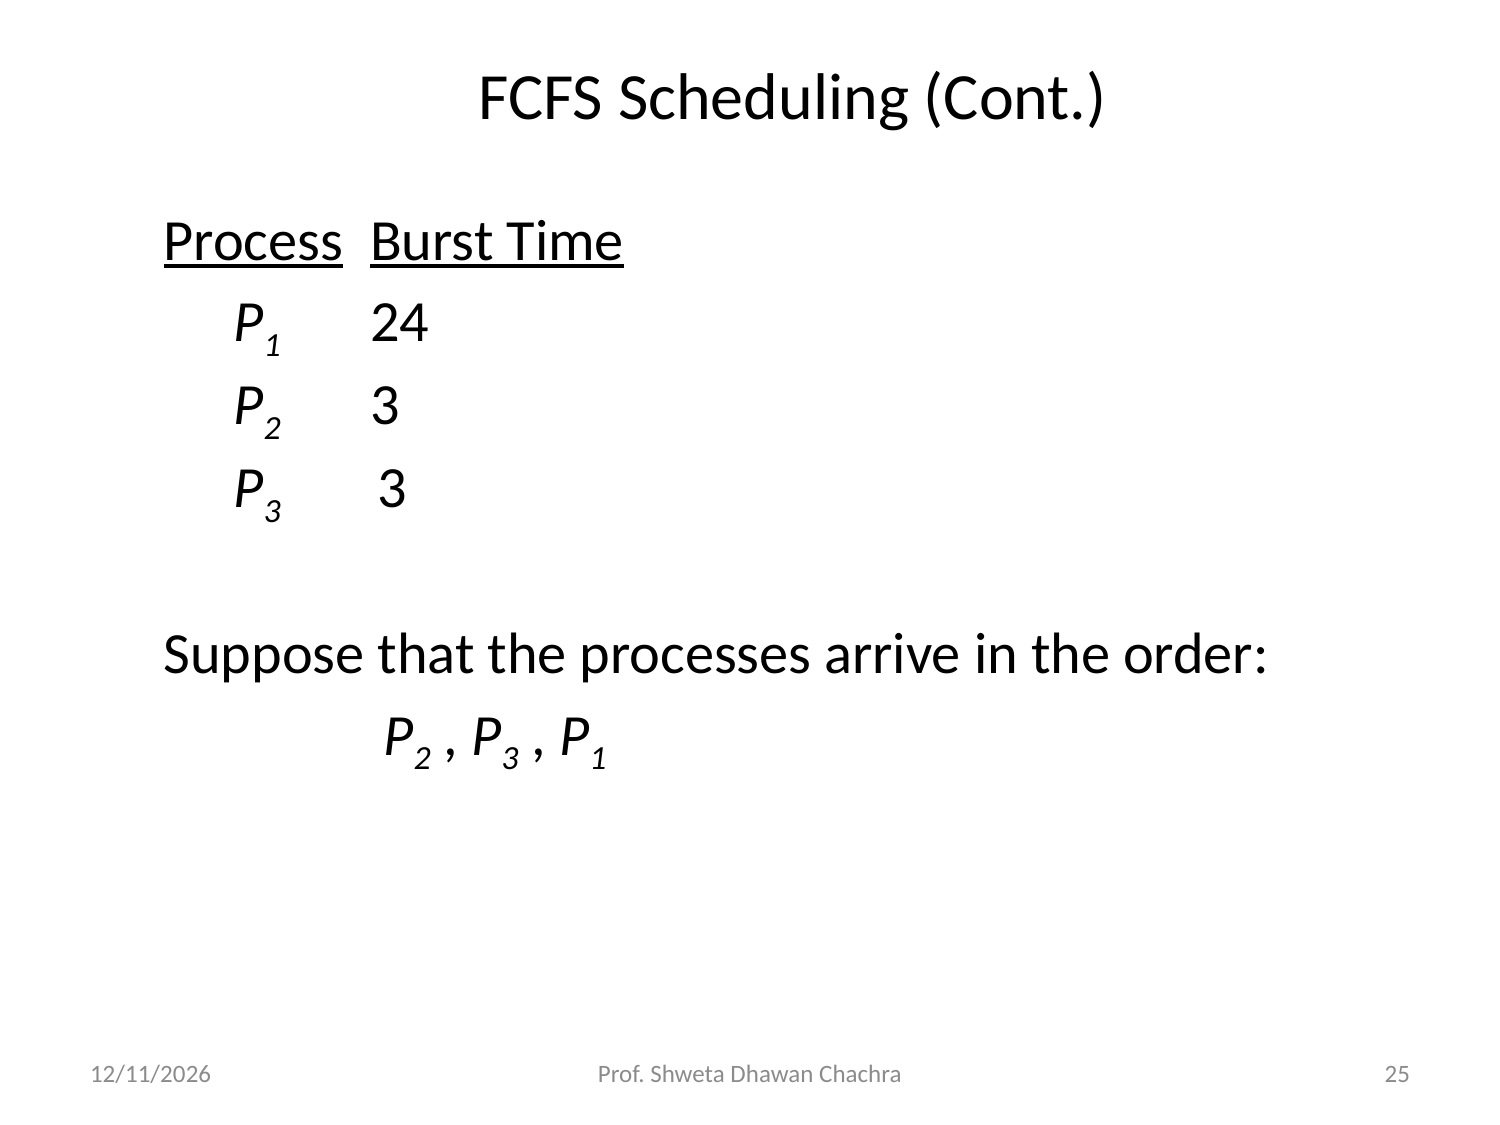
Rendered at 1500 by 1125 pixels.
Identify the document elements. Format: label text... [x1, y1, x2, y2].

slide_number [75, 1042, 425, 1103]
slide_number 25 [1074, 1042, 1425, 1103]
title FCFS Scheduling (Cont.) [161, 45, 1425, 141]
footer Prof. Shweta Dhawan Chachra [512, 1042, 988, 1103]
list Process Burst Time P1 24 P2 3 P3 3 Suppose that the processes arrive in the order: P2 , P3 , P1 [148, 202, 1405, 946]
